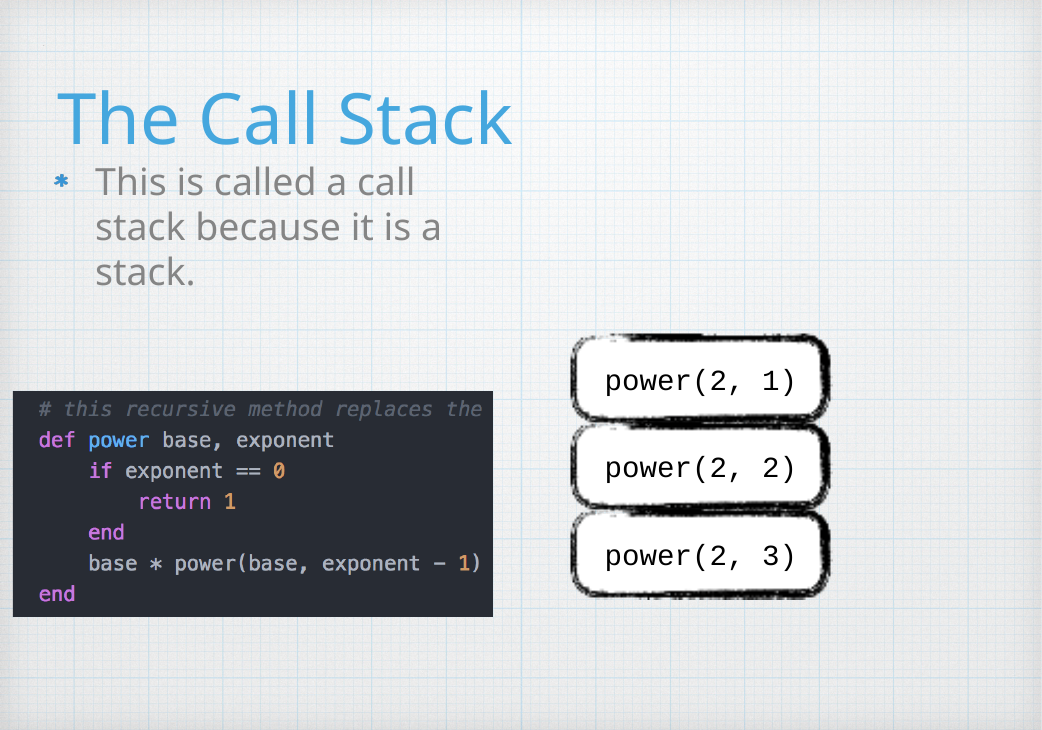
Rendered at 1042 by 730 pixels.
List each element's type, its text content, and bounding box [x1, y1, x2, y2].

list This is called a call stack because it is a stack. [52, 94, 500, 357]
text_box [569, 425, 833, 513]
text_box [569, 513, 833, 600]
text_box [569, 332, 833, 425]
picture [0, 0, 1042, 730]
title The Call Stack [54, 59, 951, 172]
